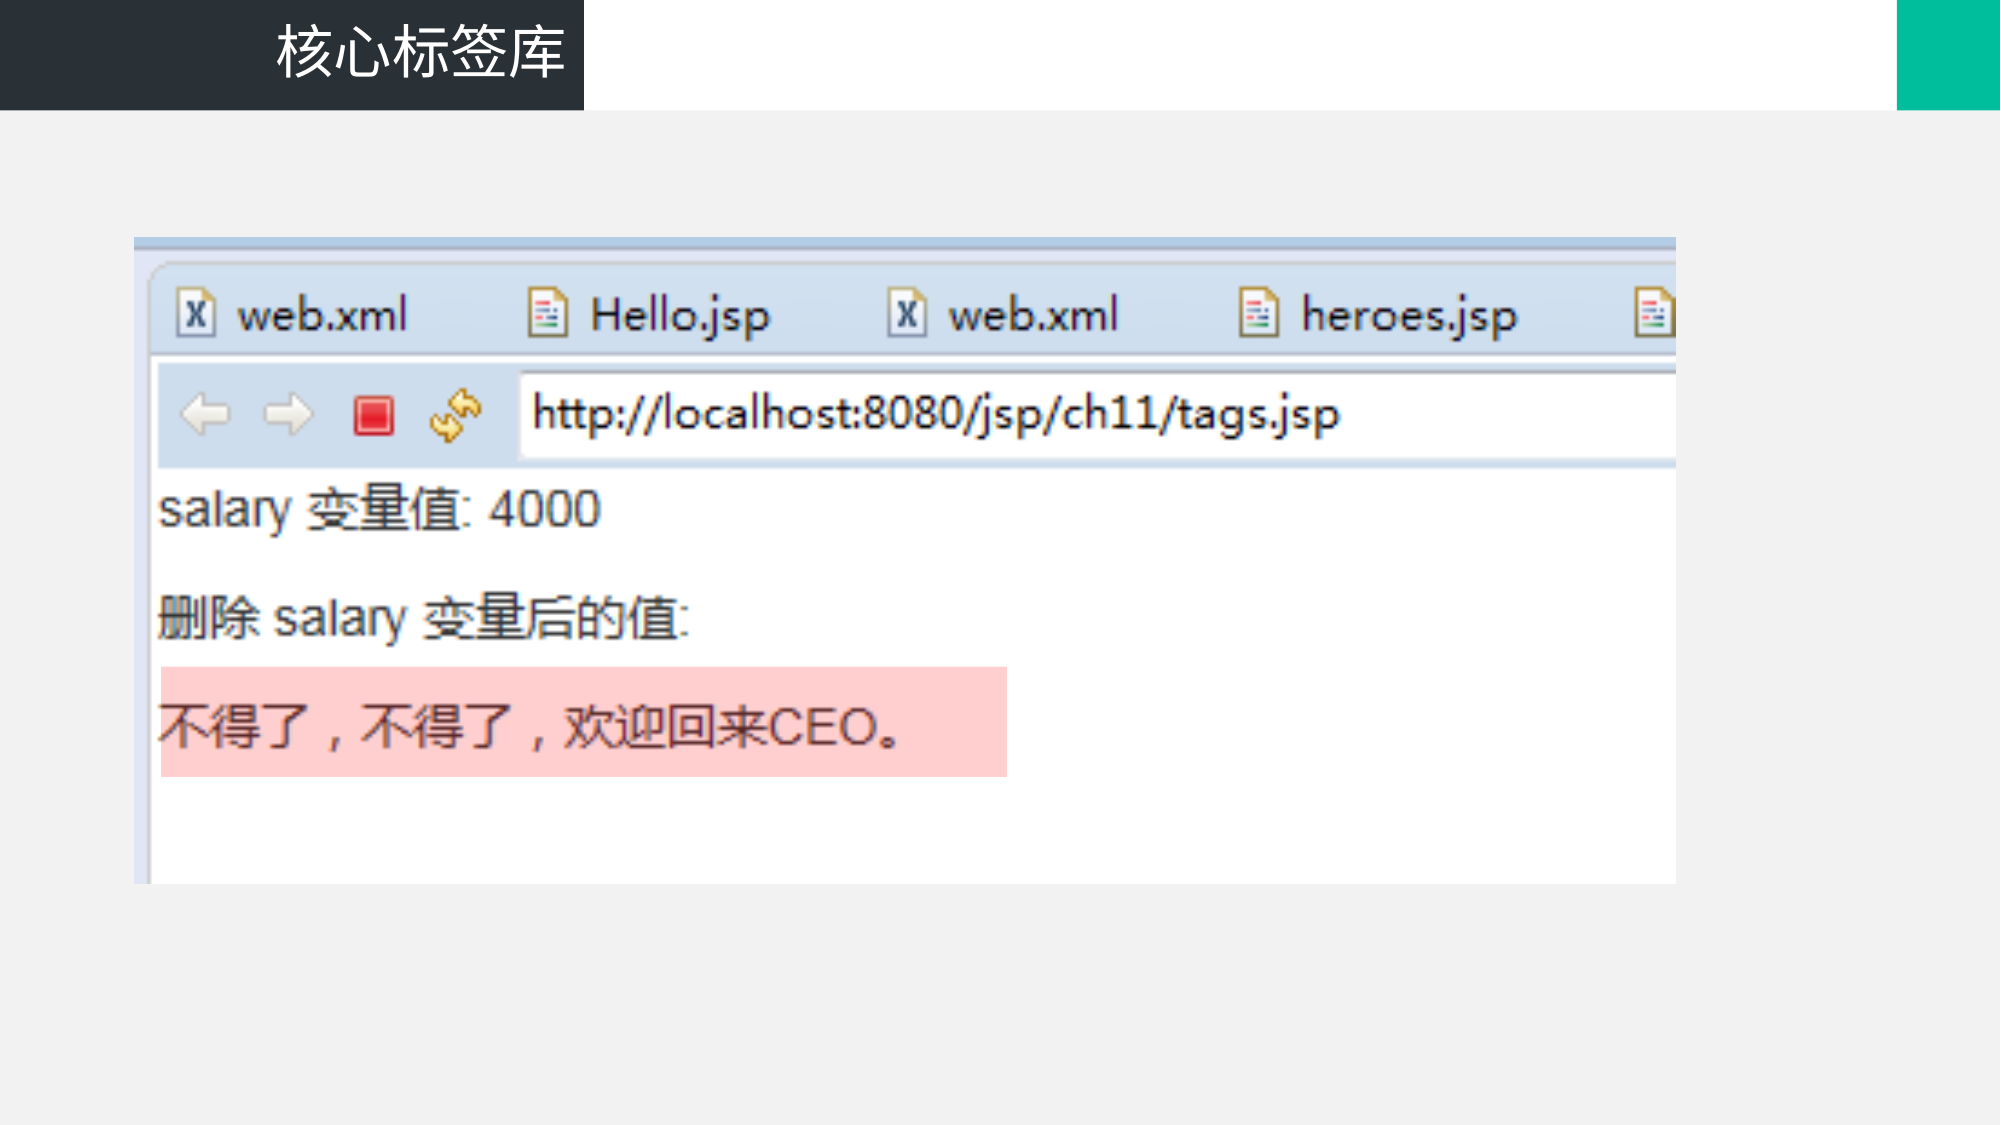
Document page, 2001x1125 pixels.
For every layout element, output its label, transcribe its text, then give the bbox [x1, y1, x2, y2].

list 核心标签库 [259, 15, 584, 95]
picture [134, 237, 1676, 884]
